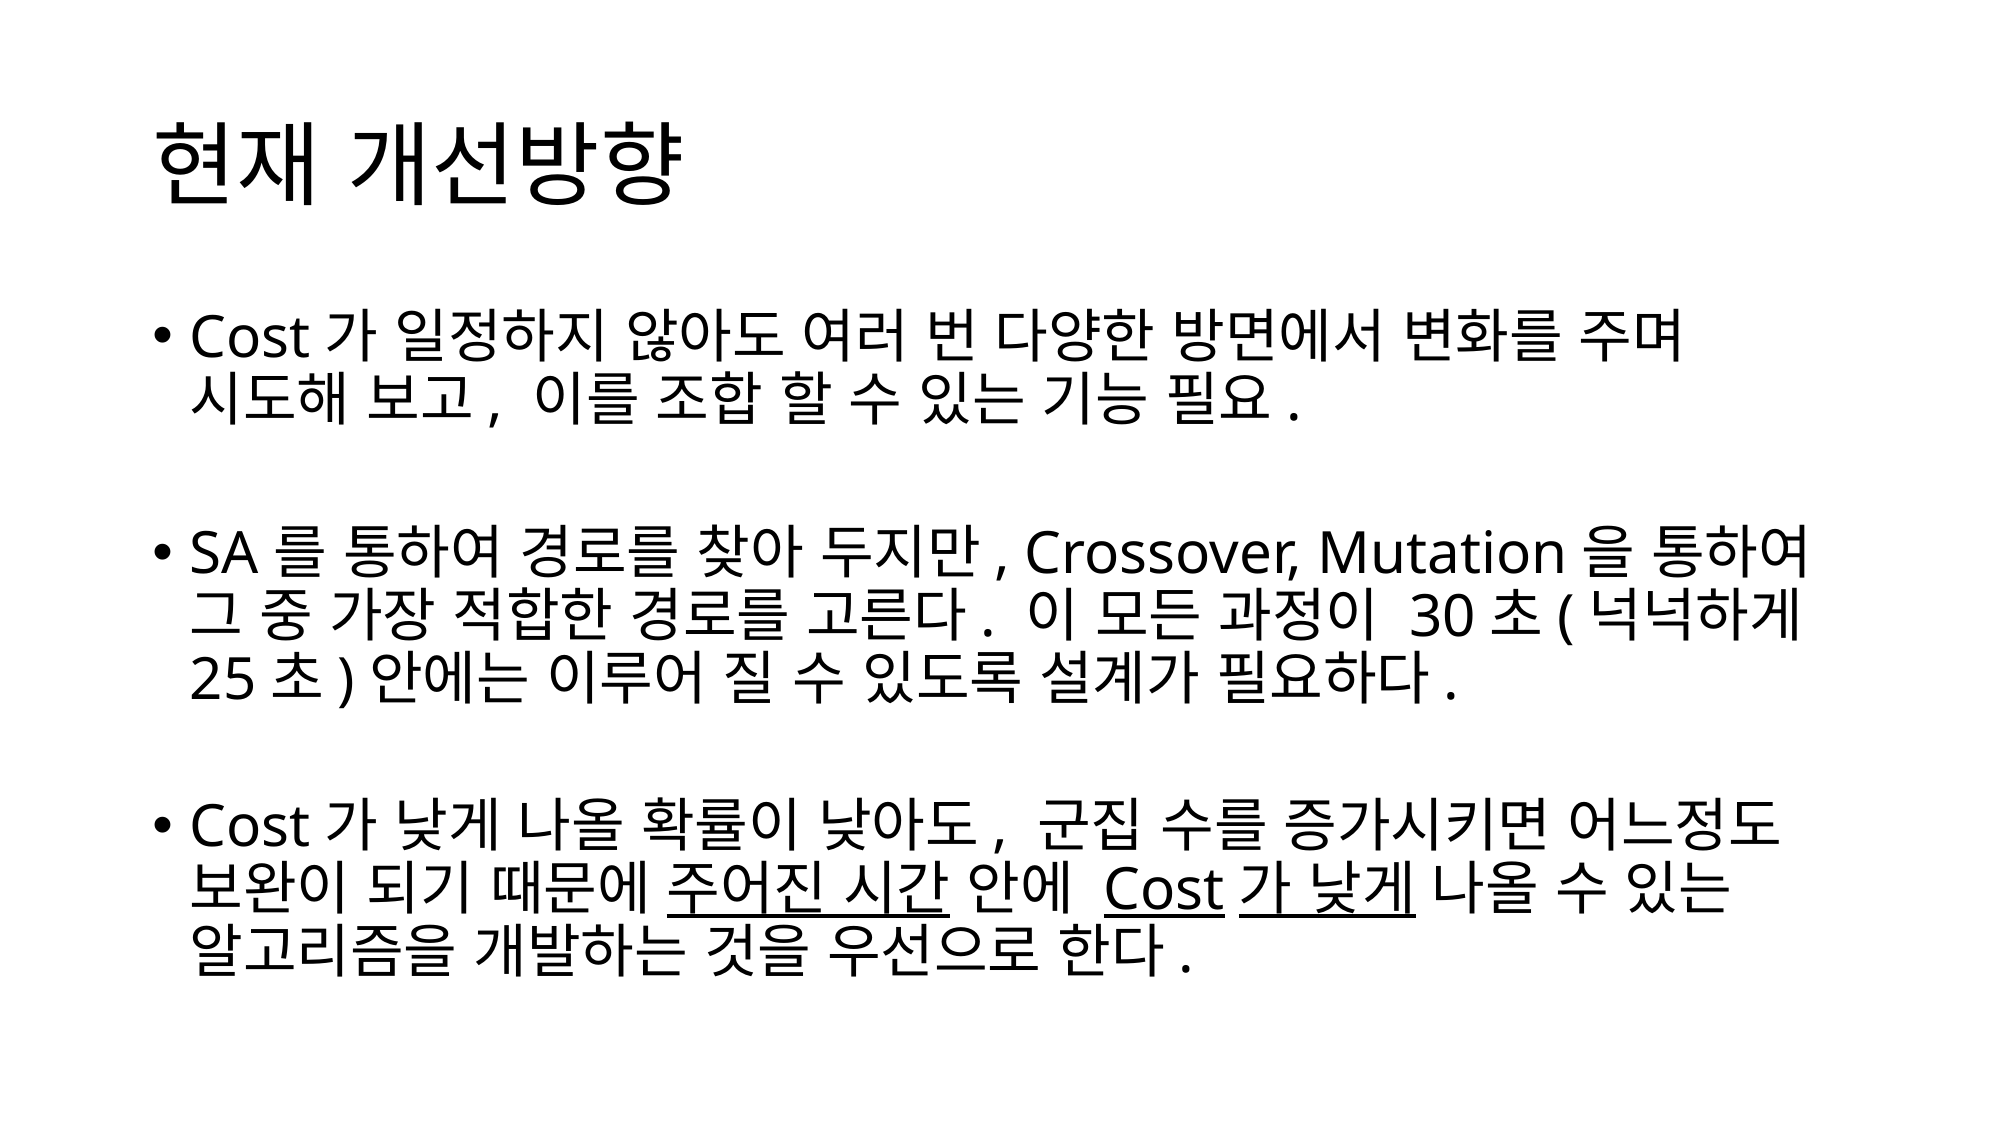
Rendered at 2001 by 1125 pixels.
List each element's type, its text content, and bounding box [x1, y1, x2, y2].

title 현재 개선방향 [137, 59, 1863, 278]
list Cost가 일정하지 않아도 여러 번 다양한 방면에서 변화를 주며 시도해 보고, 이를 조합 할 수 있는 기능 필요. SA를 통하여 경로를 찾아 두지만, Crossover, Mutation을 통하여 그 중 가장 적합한 경로를 고른다. 이 모든 과정이 30초(넉넉하게 25초)안에는 이루어 질 수 있도록 설계가 필요하다. Cost가 낮게 나올 확률이 낮아도, 군집 수를 증가시키면 어느정도 보완이 되기 때문에 주어진 시간 안에 Cost가 낮게 나올 수 있는 알고리즘을 개발하는 것을 우선으로 한다. [137, 299, 1863, 1014]
